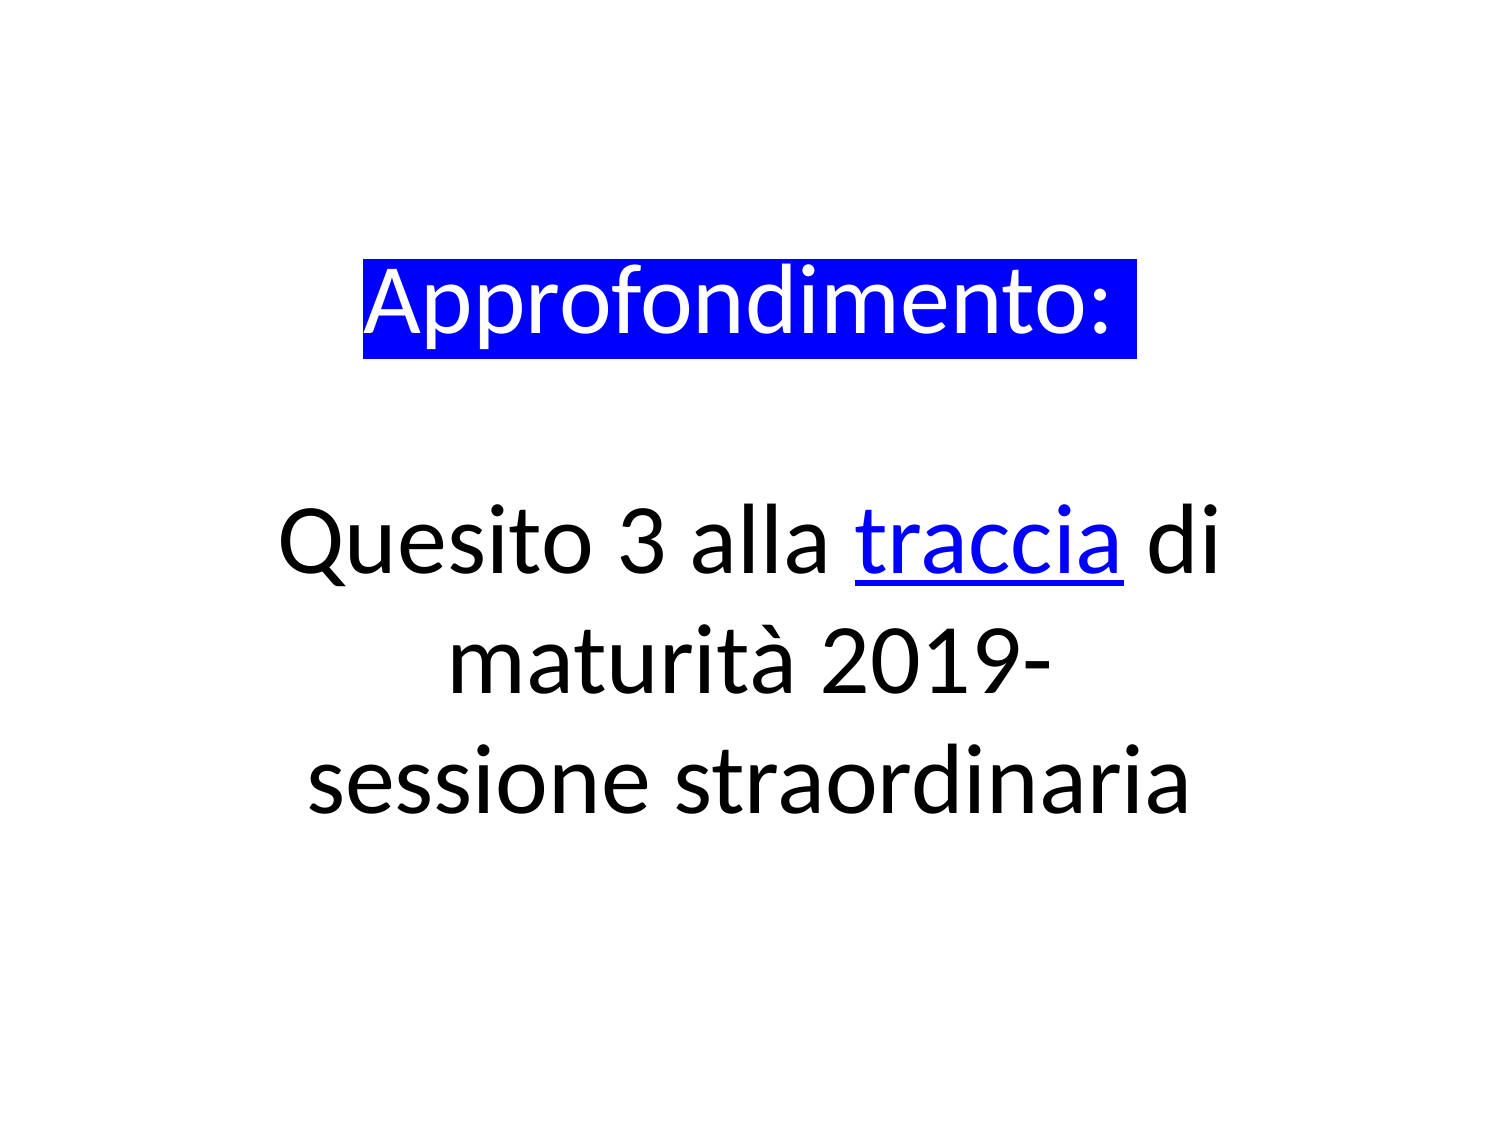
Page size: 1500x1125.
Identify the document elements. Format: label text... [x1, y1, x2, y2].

title Approfondimento: Quesito 3 alla traccia di maturità 2019- sessione straordinaria [112, 413, 1388, 655]
